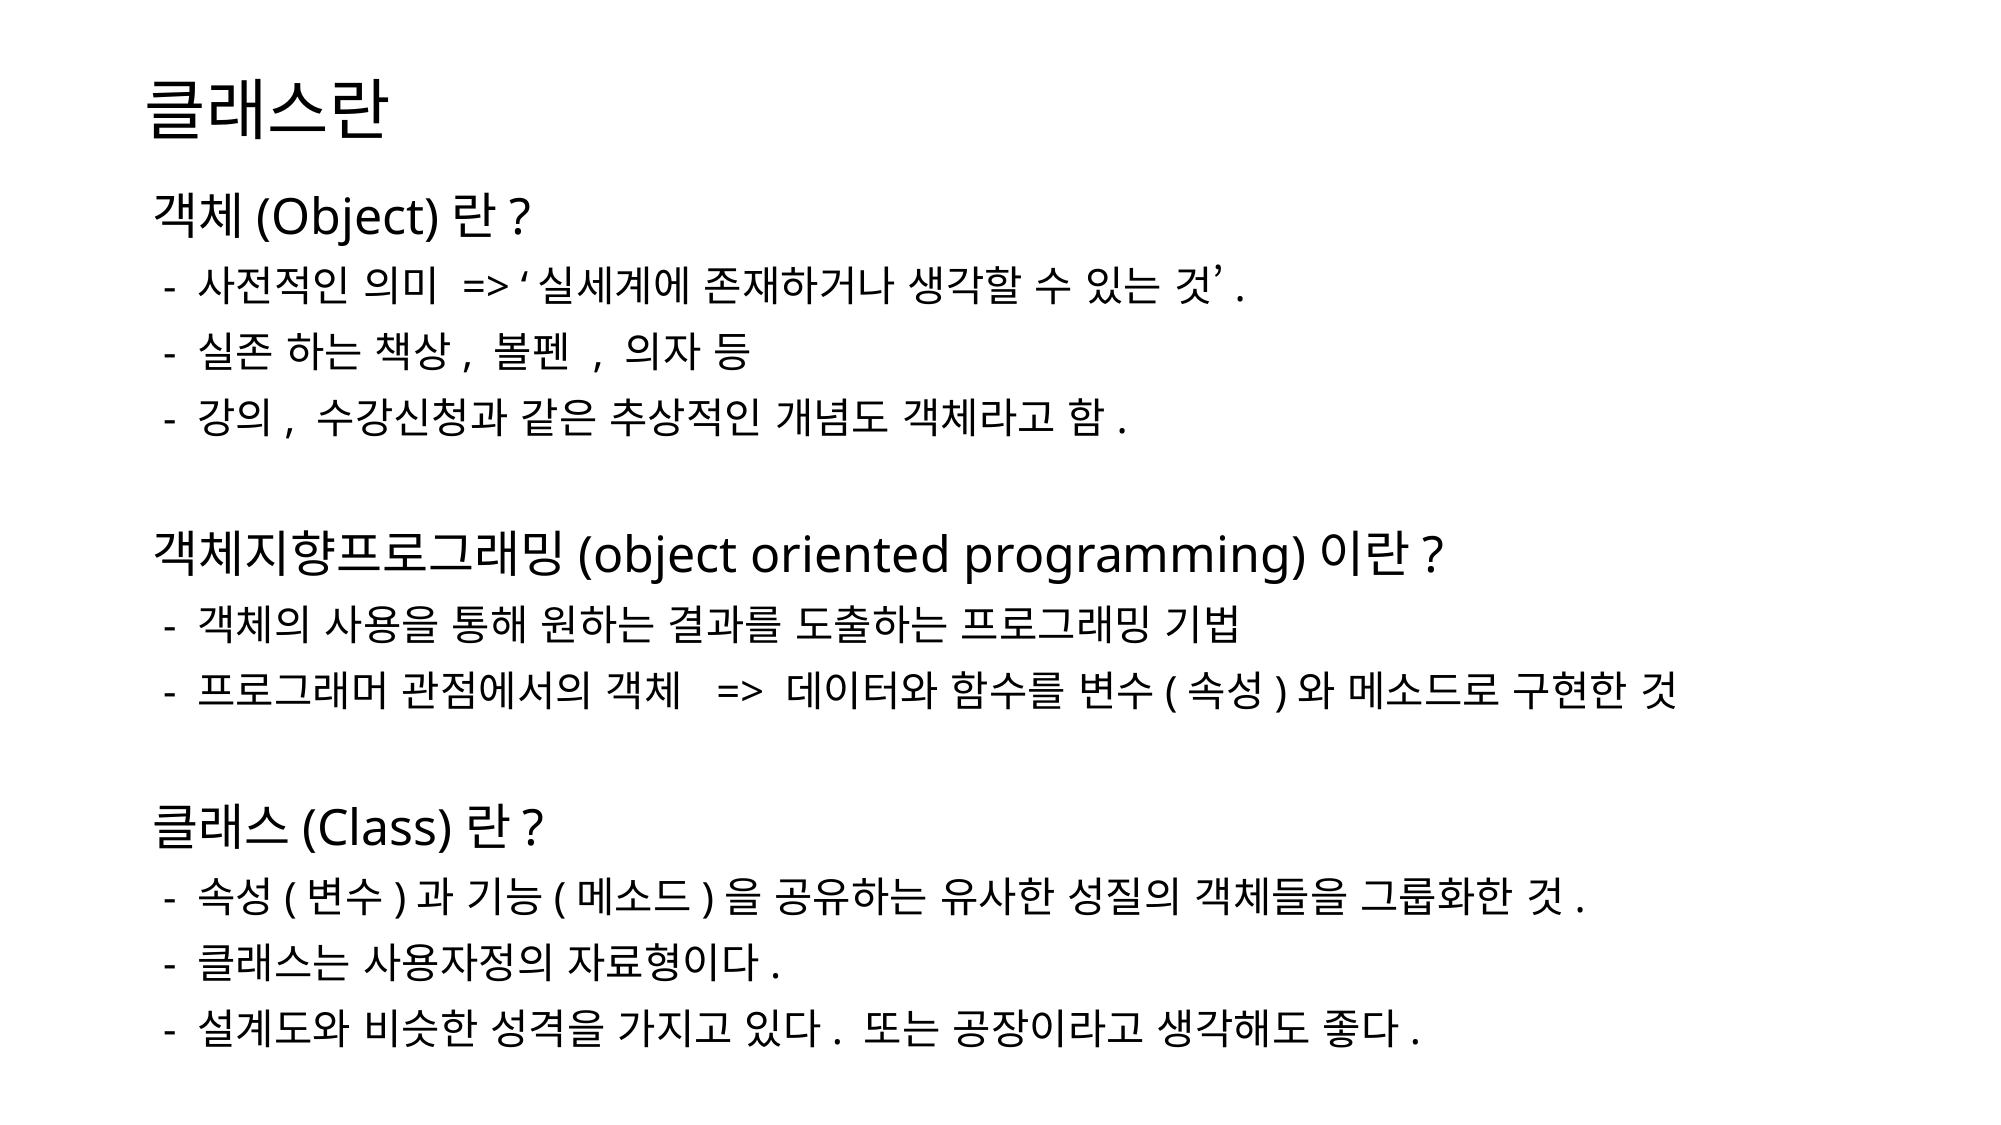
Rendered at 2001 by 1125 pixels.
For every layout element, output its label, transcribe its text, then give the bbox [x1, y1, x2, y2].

title 클래스란 [129, 59, 1855, 166]
list 객체(Object)란? - 사전적인 의미 => ‘실세계에 존재하거나 생각할 수 있는 것’. - 실존 하는 책상, 볼펜 , 의자 등 - 강의, 수강신청과 같은 추상적인 개념도 객체라고 함. 객체지향프로그래밍(object oriented programming)이란? - 객체의 사용을 통해 원하는 결과를 도출하는 프로그래밍 기법 - 프로그래머 관점에서의 객체 => 데이터와 함수를 변수(속성)와 메소드로 구현한 것 클래스(Class)란? - 속성(변수)과 기능(메소드)을 공유하는 유사한 성질의 객체들을 그룹화한 것. - 클래스는 사용자정의 자료형이다. - 설계도와 비슷한 성격을 가지고 있다. 또는 공장이라고 생각해도 좋다. [137, 183, 1863, 1069]
